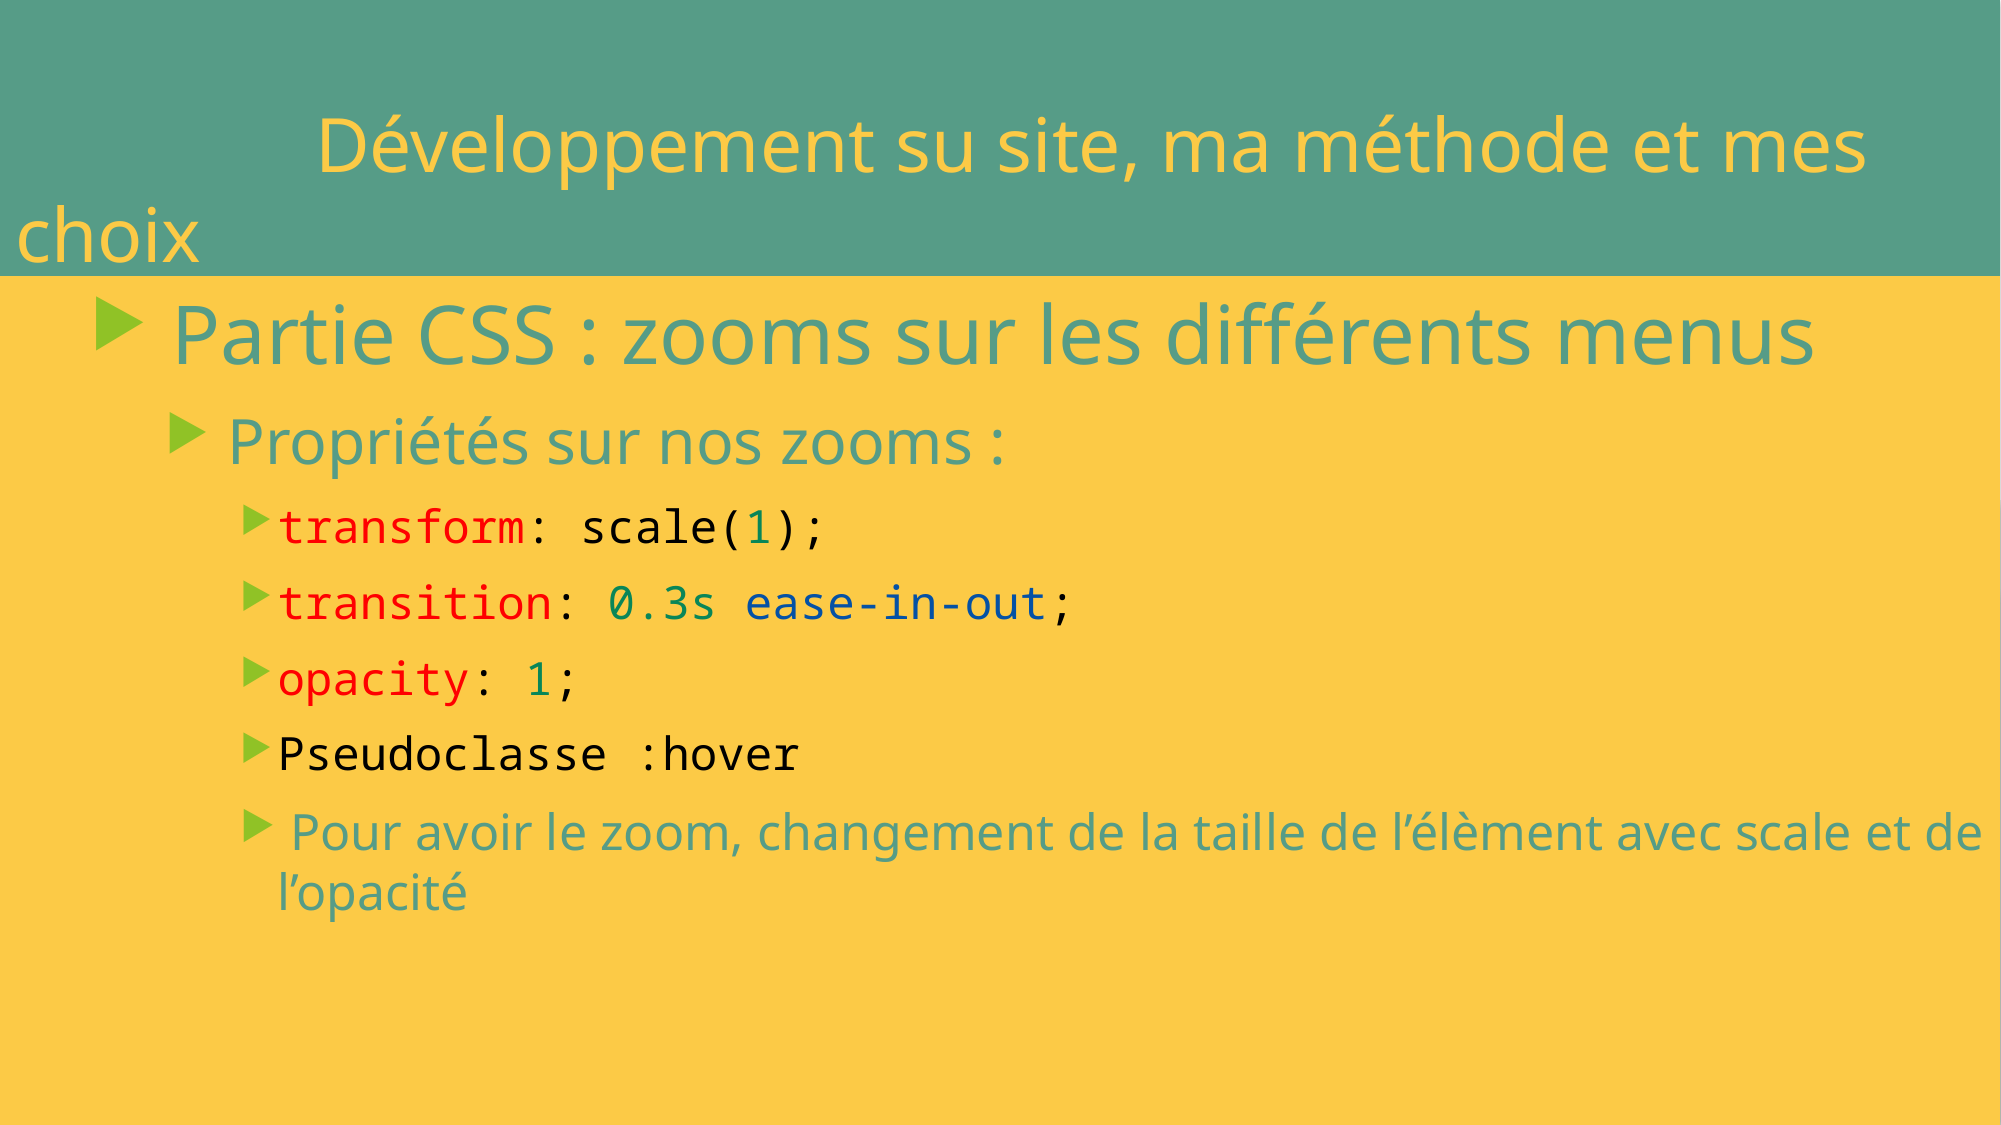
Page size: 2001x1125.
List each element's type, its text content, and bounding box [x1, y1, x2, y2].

list Partie CSS : zooms sur les différents menus Propriétés sur nos zooms : transform: scale(1); transition: 0.3s ease-in-out; opacity: 1; Pseudoclasse :hover Pour avoir le zoom, changement de la taille de l’élèment avec scale et de l’opacité [0, 276, 2000, 1125]
title Développement su site, ma méthode et mes choix [0, 0, 2000, 276]
